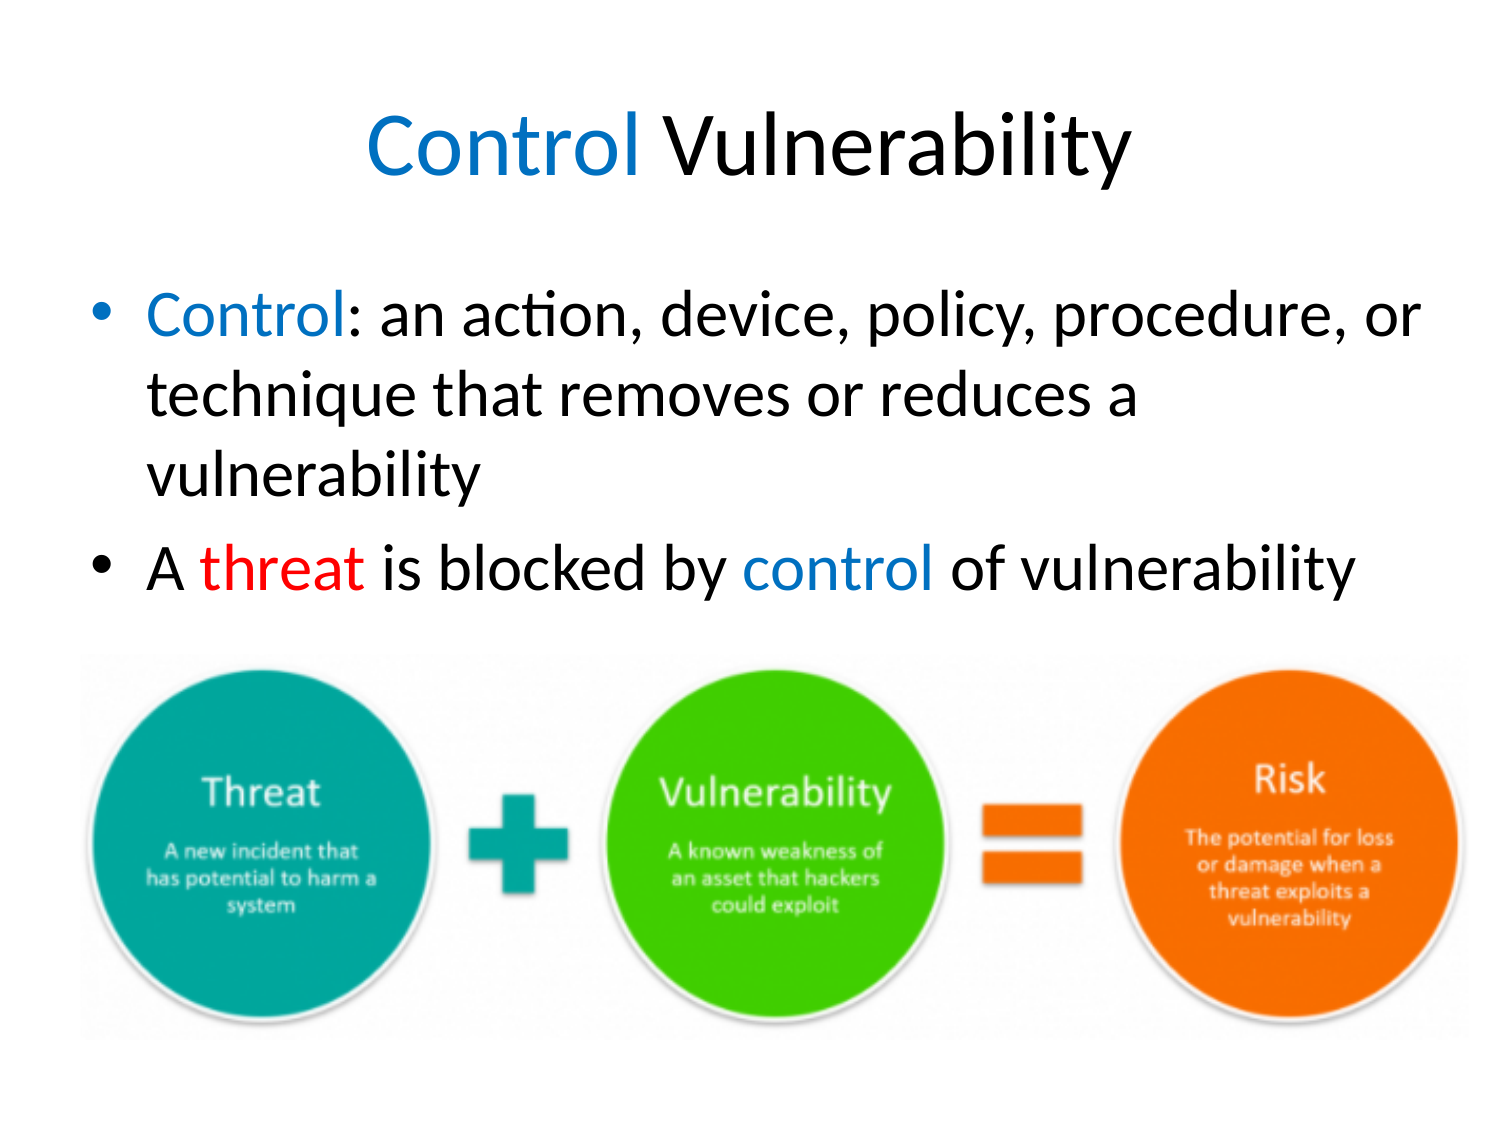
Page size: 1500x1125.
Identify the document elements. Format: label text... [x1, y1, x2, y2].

picture [80, 654, 1476, 1040]
title Control Vulnerability [75, 45, 1425, 233]
list Control: an action, device, policy, procedure, or technique that removes or reduces a vulnerability A threat is blocked by control of vulnerability [75, 262, 1475, 658]
